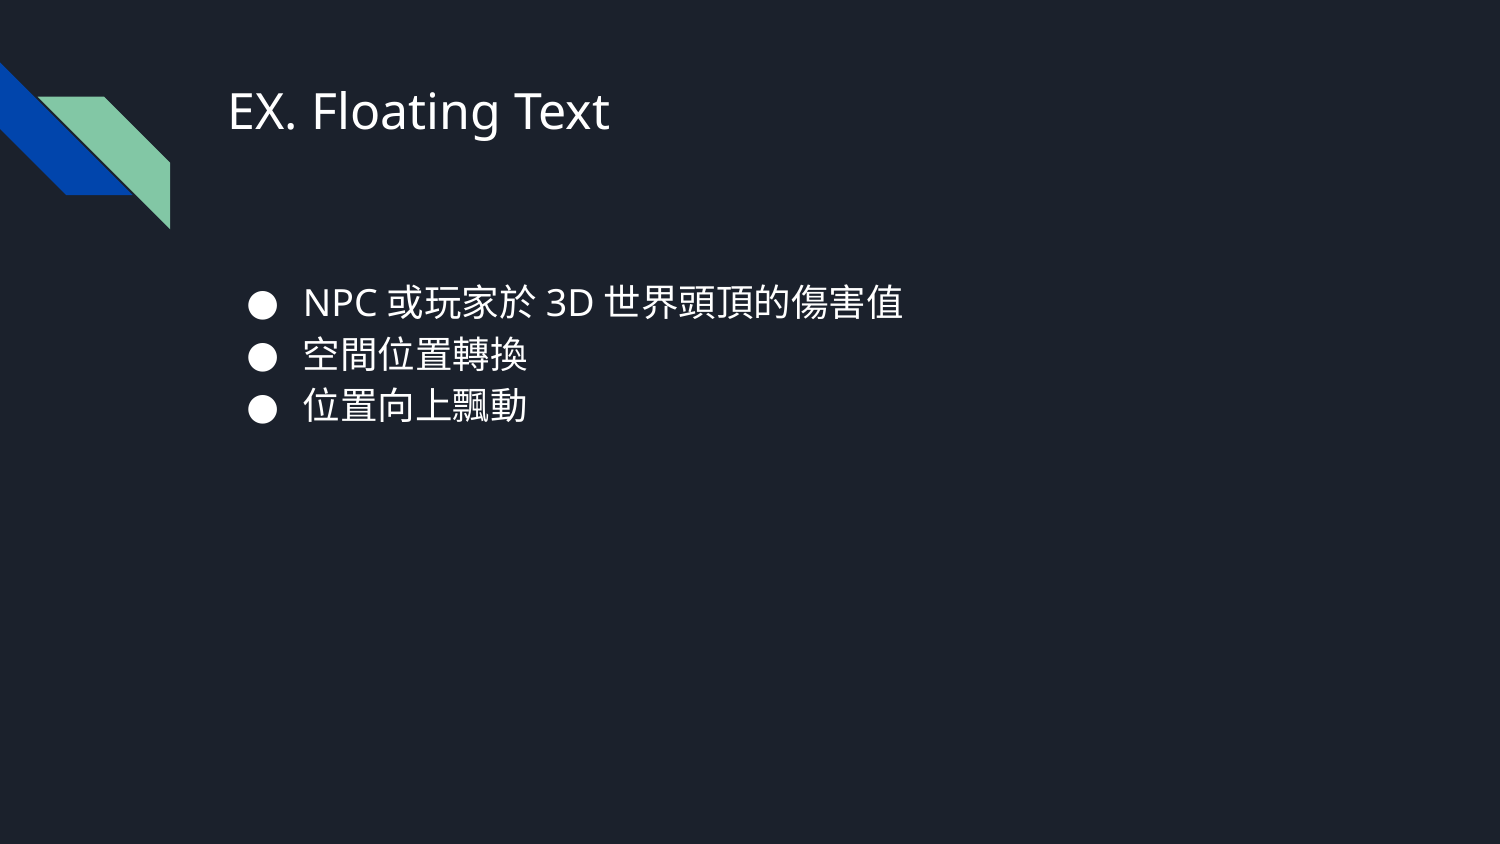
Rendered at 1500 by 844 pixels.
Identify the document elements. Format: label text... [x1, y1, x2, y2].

title EX. Floating Text [212, 64, 1368, 215]
list NPC或玩家於3D世界頭頂的傷害值 空間位置轉換 位置向上飄動 [212, 257, 1368, 735]
